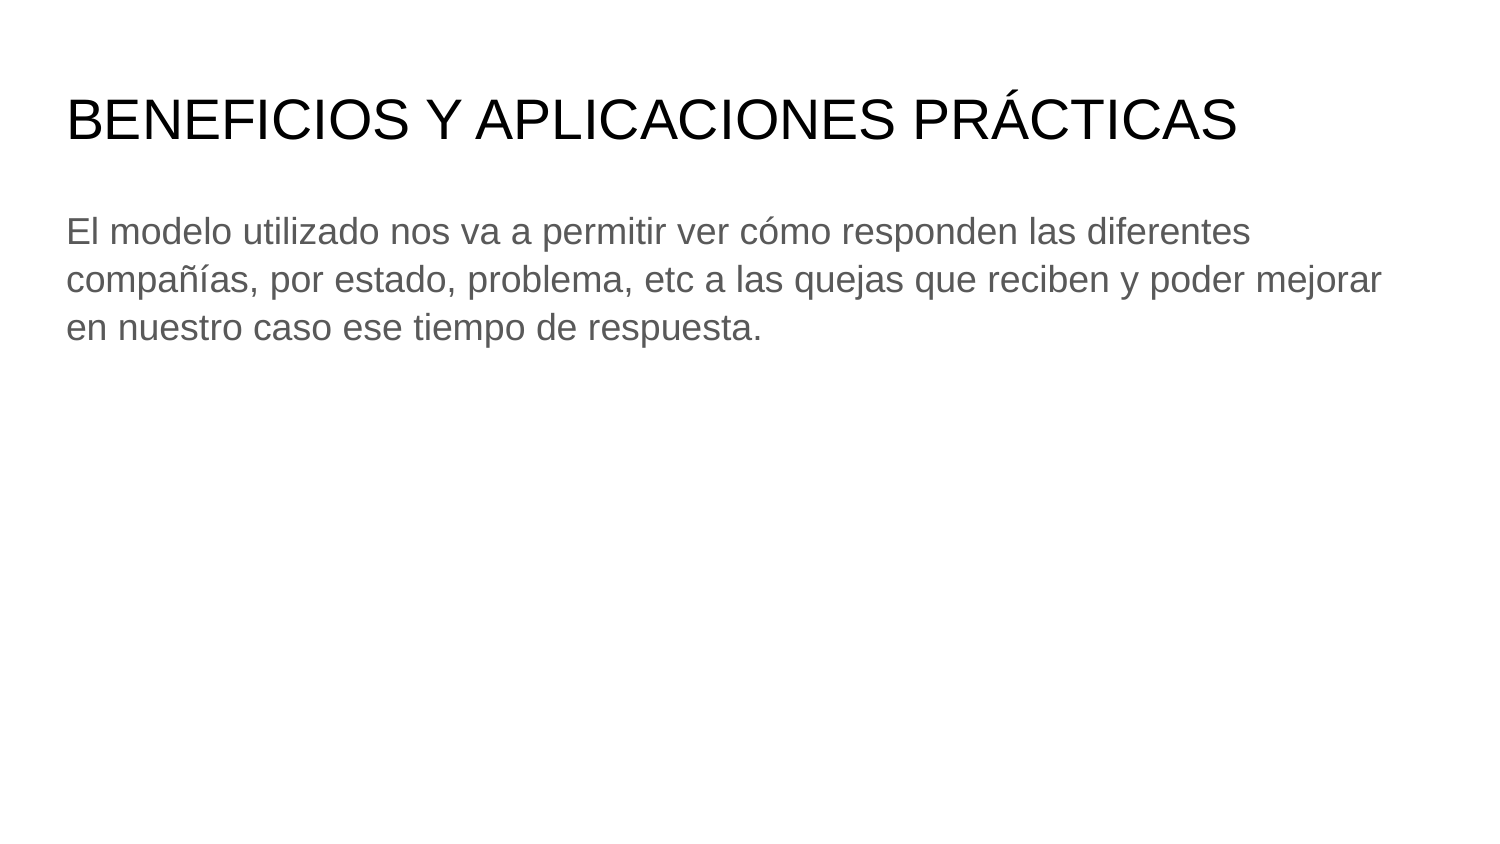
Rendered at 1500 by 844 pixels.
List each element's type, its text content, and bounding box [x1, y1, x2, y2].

list El modelo utilizado nos va a permitir ver cómo responden las diferentes compañías, por estado, problema, etc a las quejas que reciben y poder mejorar en nuestro caso ese tiempo de respuesta. [51, 189, 1449, 750]
title BENEFICIOS Y APLICACIONES PRÁCTICAS [51, 72, 1449, 167]
